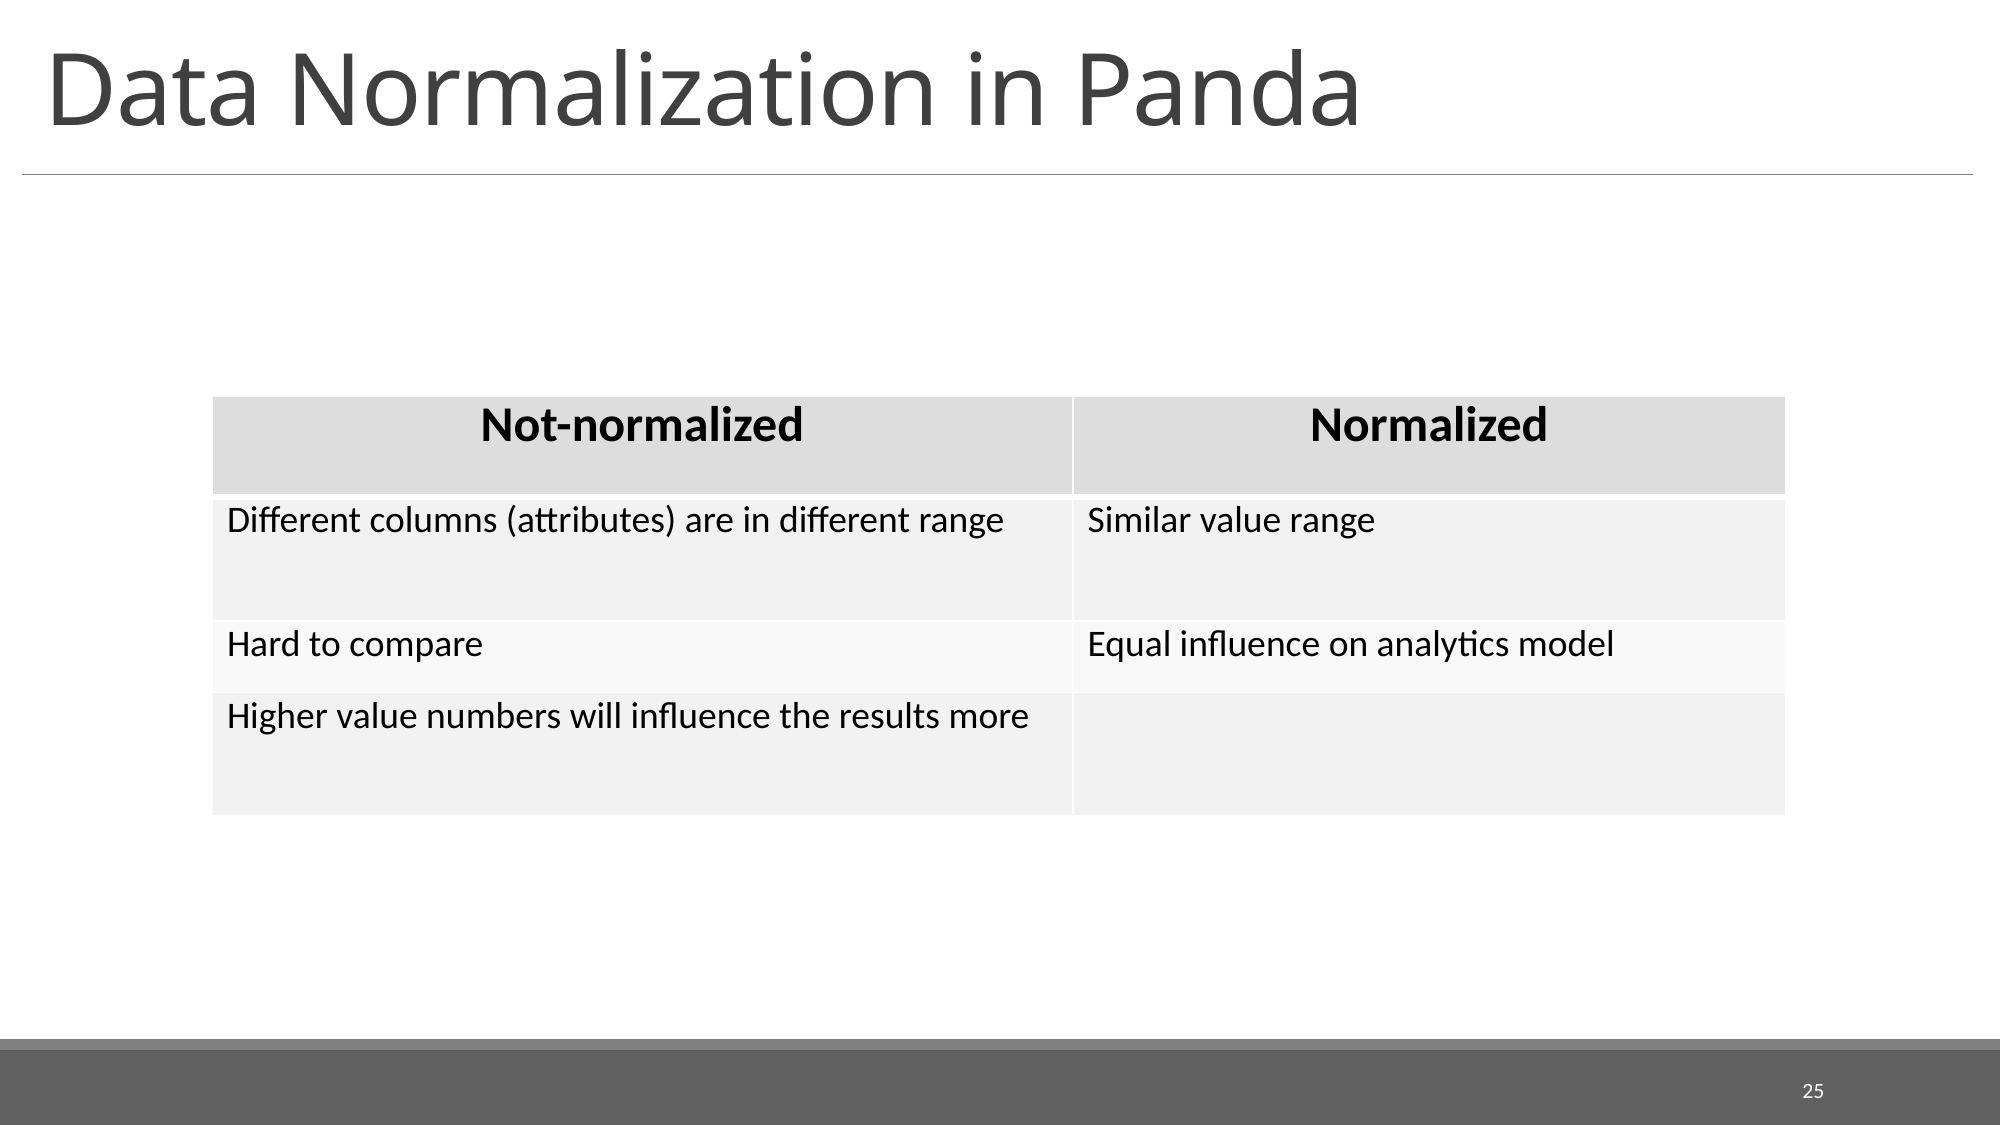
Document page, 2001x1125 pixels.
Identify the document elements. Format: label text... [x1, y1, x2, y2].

table_header Not-normalized [213, 397, 1072, 494]
table_cell [1074, 693, 1785, 815]
table_cell Hard to compare [213, 622, 1072, 692]
table_cell Different columns (attributes) are in different range [213, 500, 1072, 620]
table_header Normalized [1074, 397, 1785, 494]
table_cell Higher value numbers will influence the results more [213, 693, 1072, 815]
table_cell Similar value range [1074, 500, 1785, 620]
table_cell Equal influence on analytics model [1074, 622, 1785, 692]
title Data Normalization in Panda [29, 22, 1969, 154]
slide_number 25 [1624, 1059, 1840, 1120]
